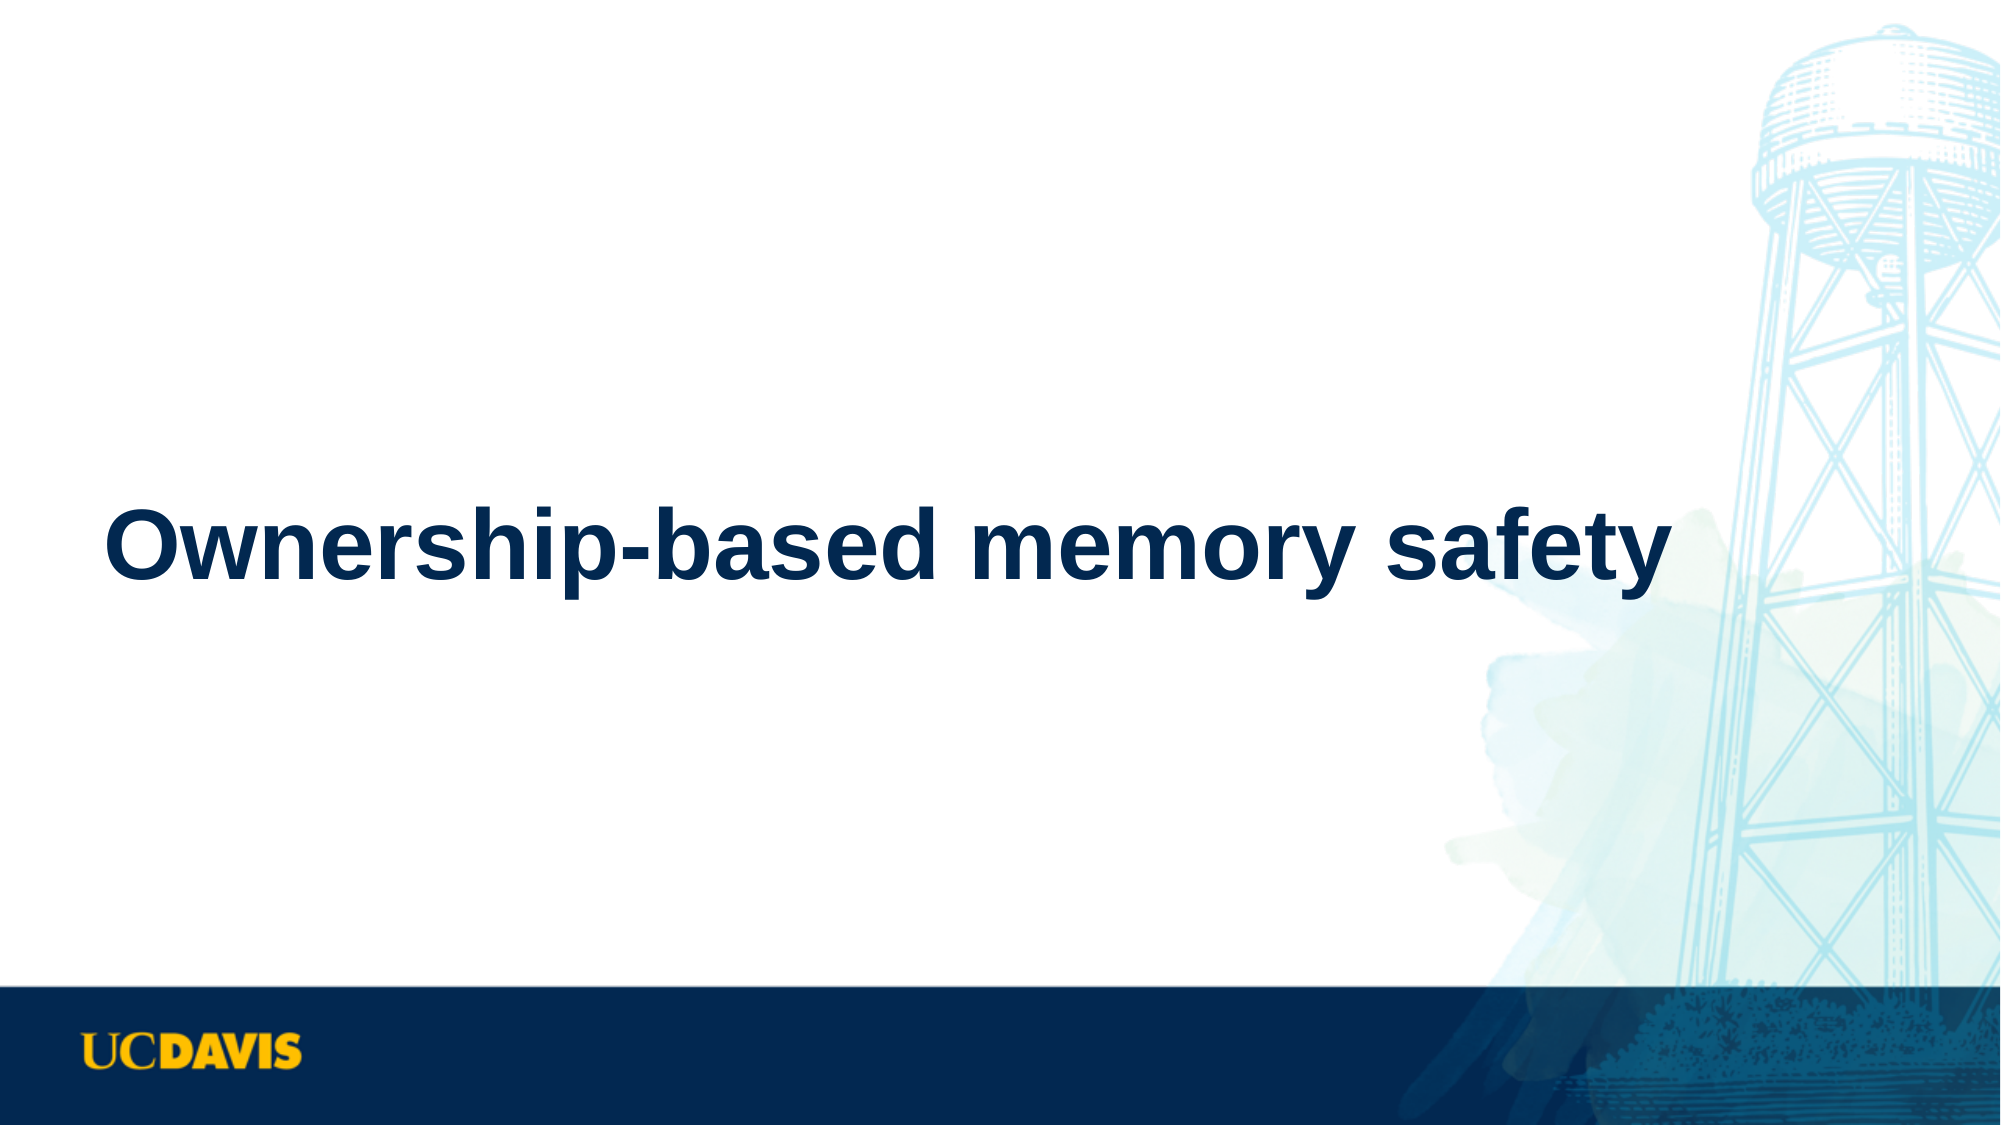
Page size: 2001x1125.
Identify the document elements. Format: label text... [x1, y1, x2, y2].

picture [0, 0, 2001, 1125]
list Ownership-based memory safety [88, 447, 1862, 598]
